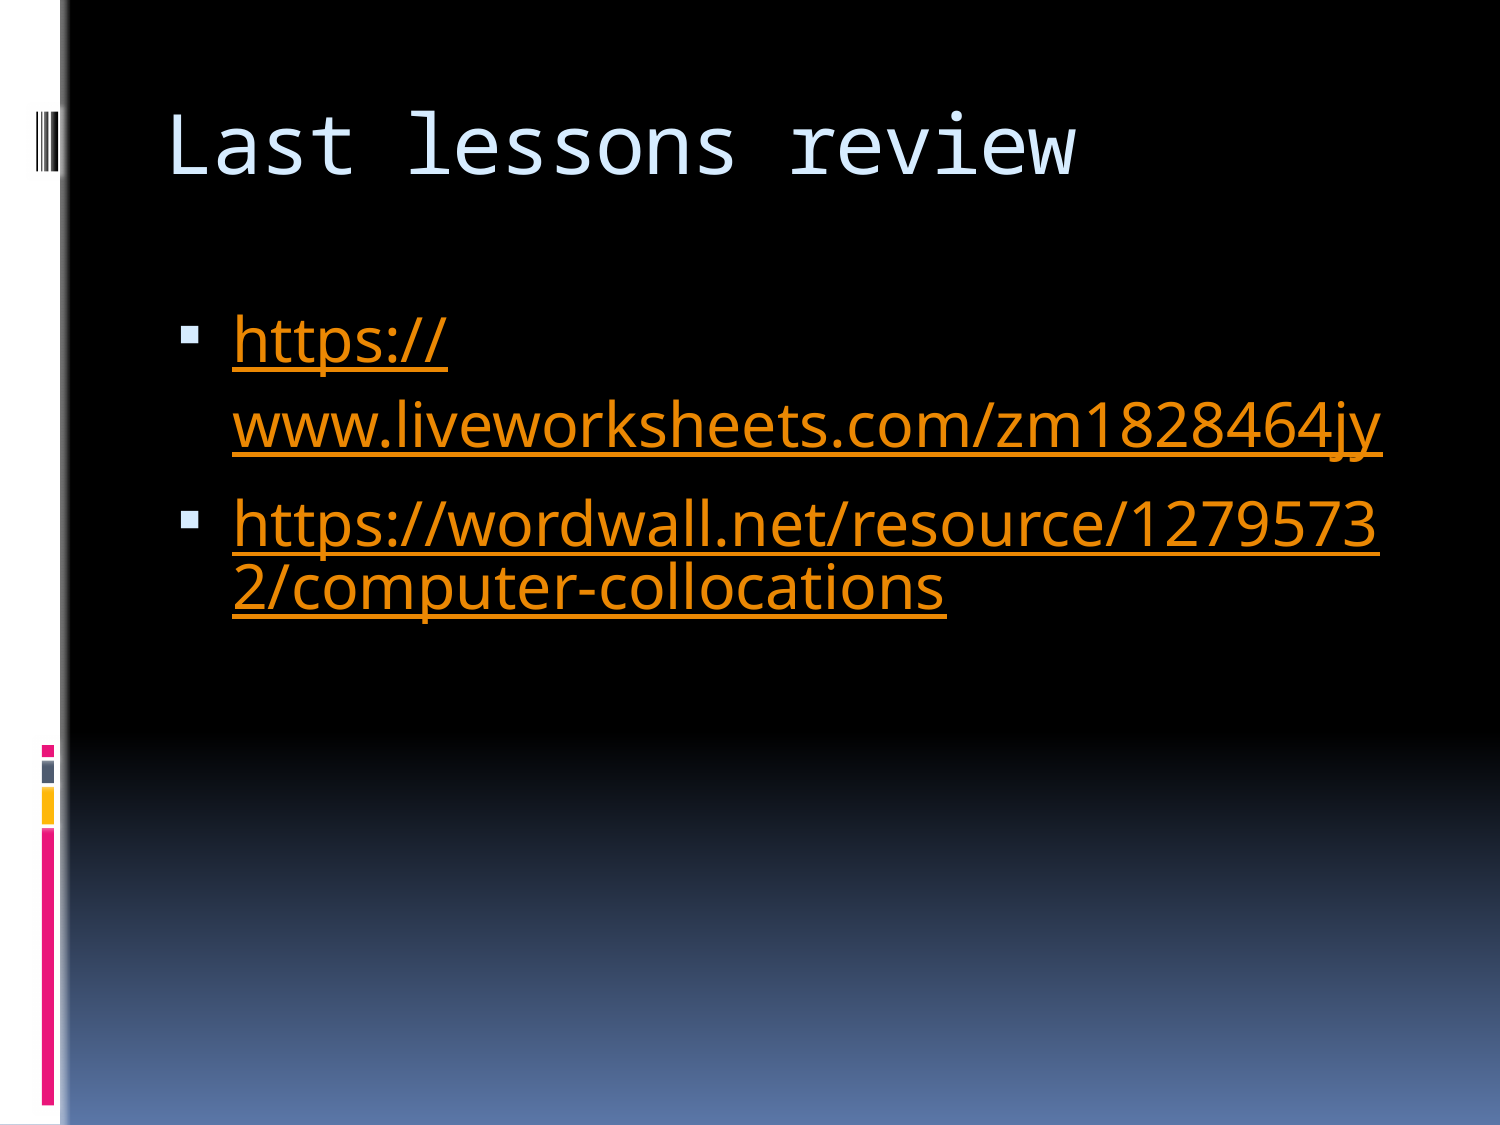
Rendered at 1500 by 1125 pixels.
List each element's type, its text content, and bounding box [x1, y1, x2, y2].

list https://www.liveworksheets.com/zm1828464jy https://wordwall.net/resource/12795732/computer-collocations [150, 292, 1425, 1043]
title Last lessons review [150, 83, 1425, 234]
